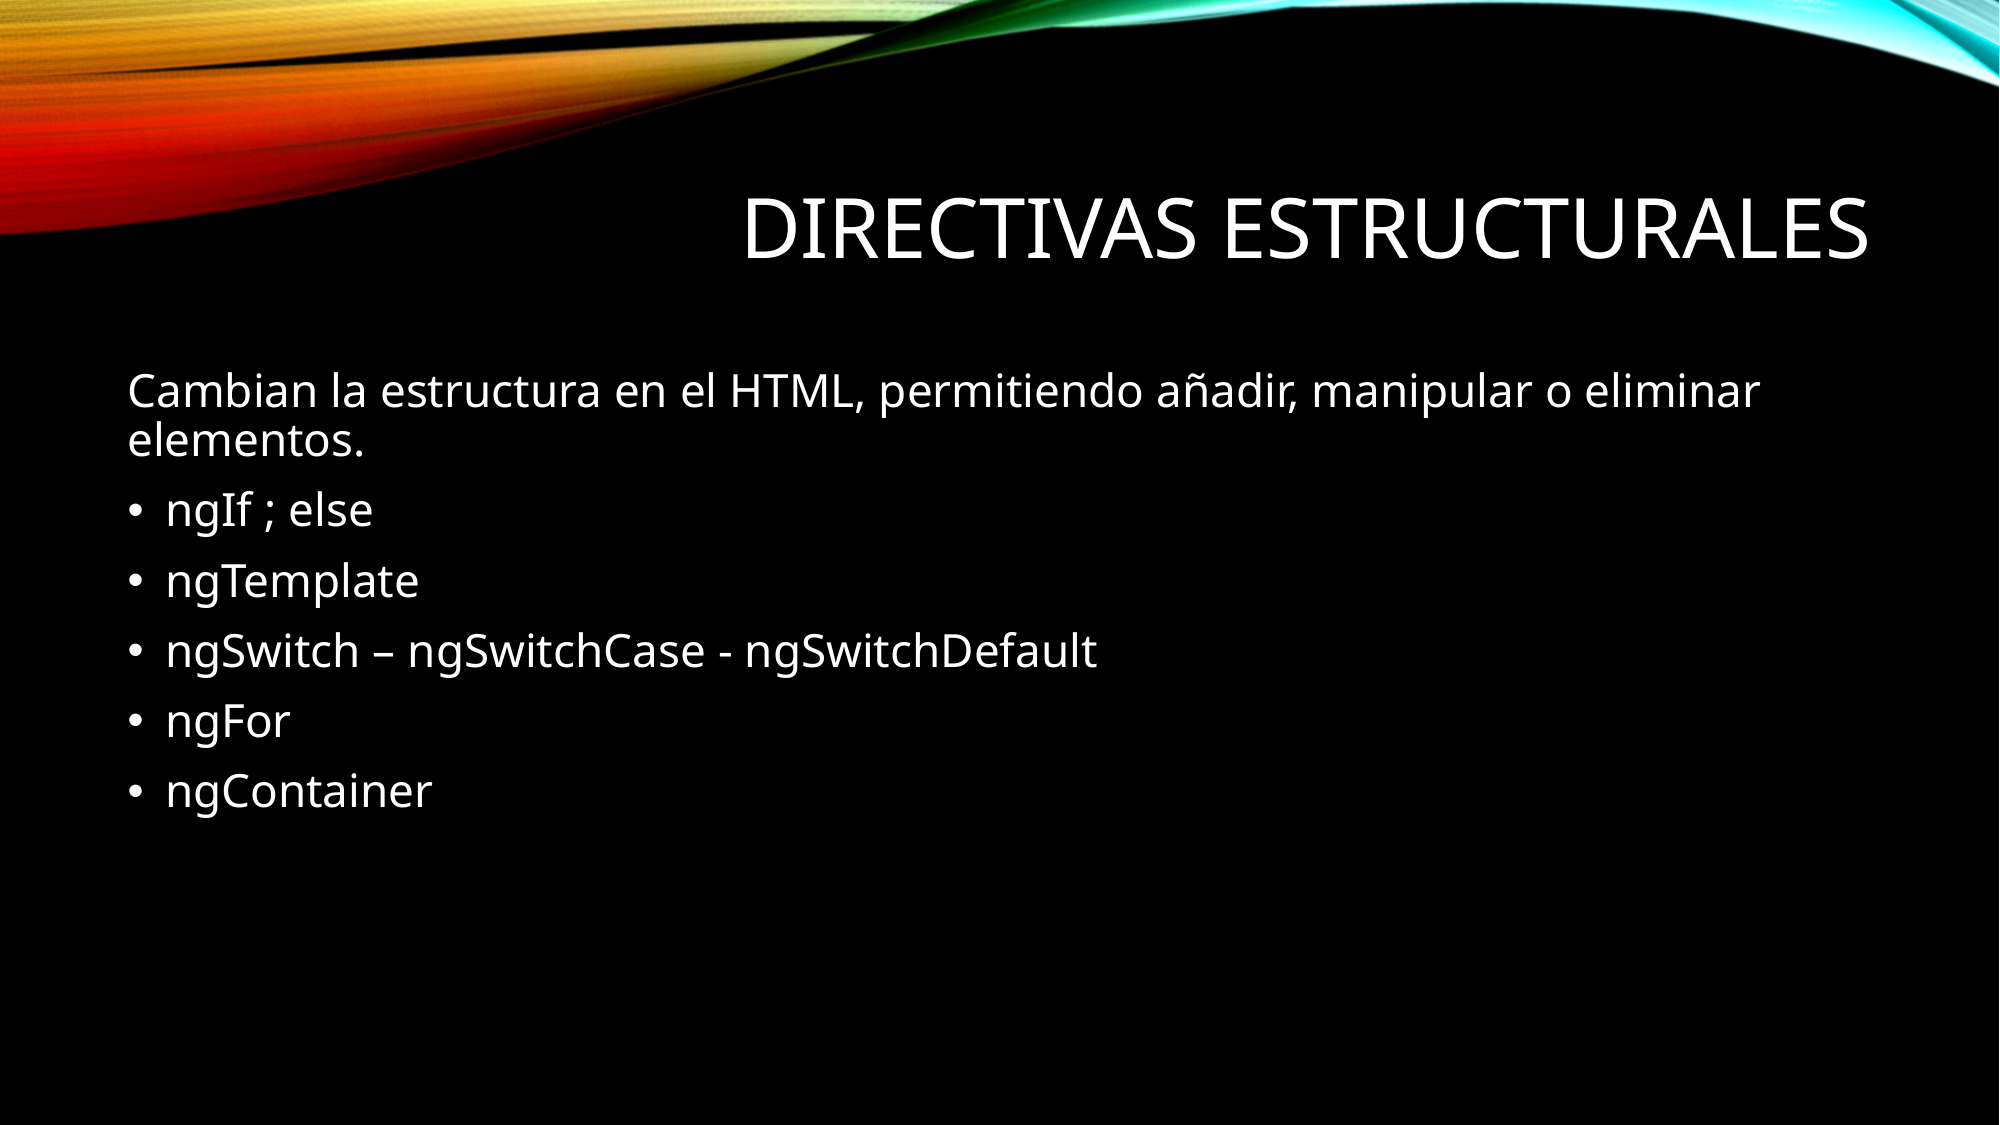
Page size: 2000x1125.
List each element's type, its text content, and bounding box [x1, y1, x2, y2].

list Cambian la estructura en el HTML, permitiendo añadir, manipular o eliminar elementos. ngIf ; else ngTemplate ngSwitch – ngSwitchCase - ngSwitchDefault ngFor ngContainer [112, 360, 1887, 1021]
title Directivas estructurales [474, 125, 1887, 338]
picture [0, 0, 2000, 237]
